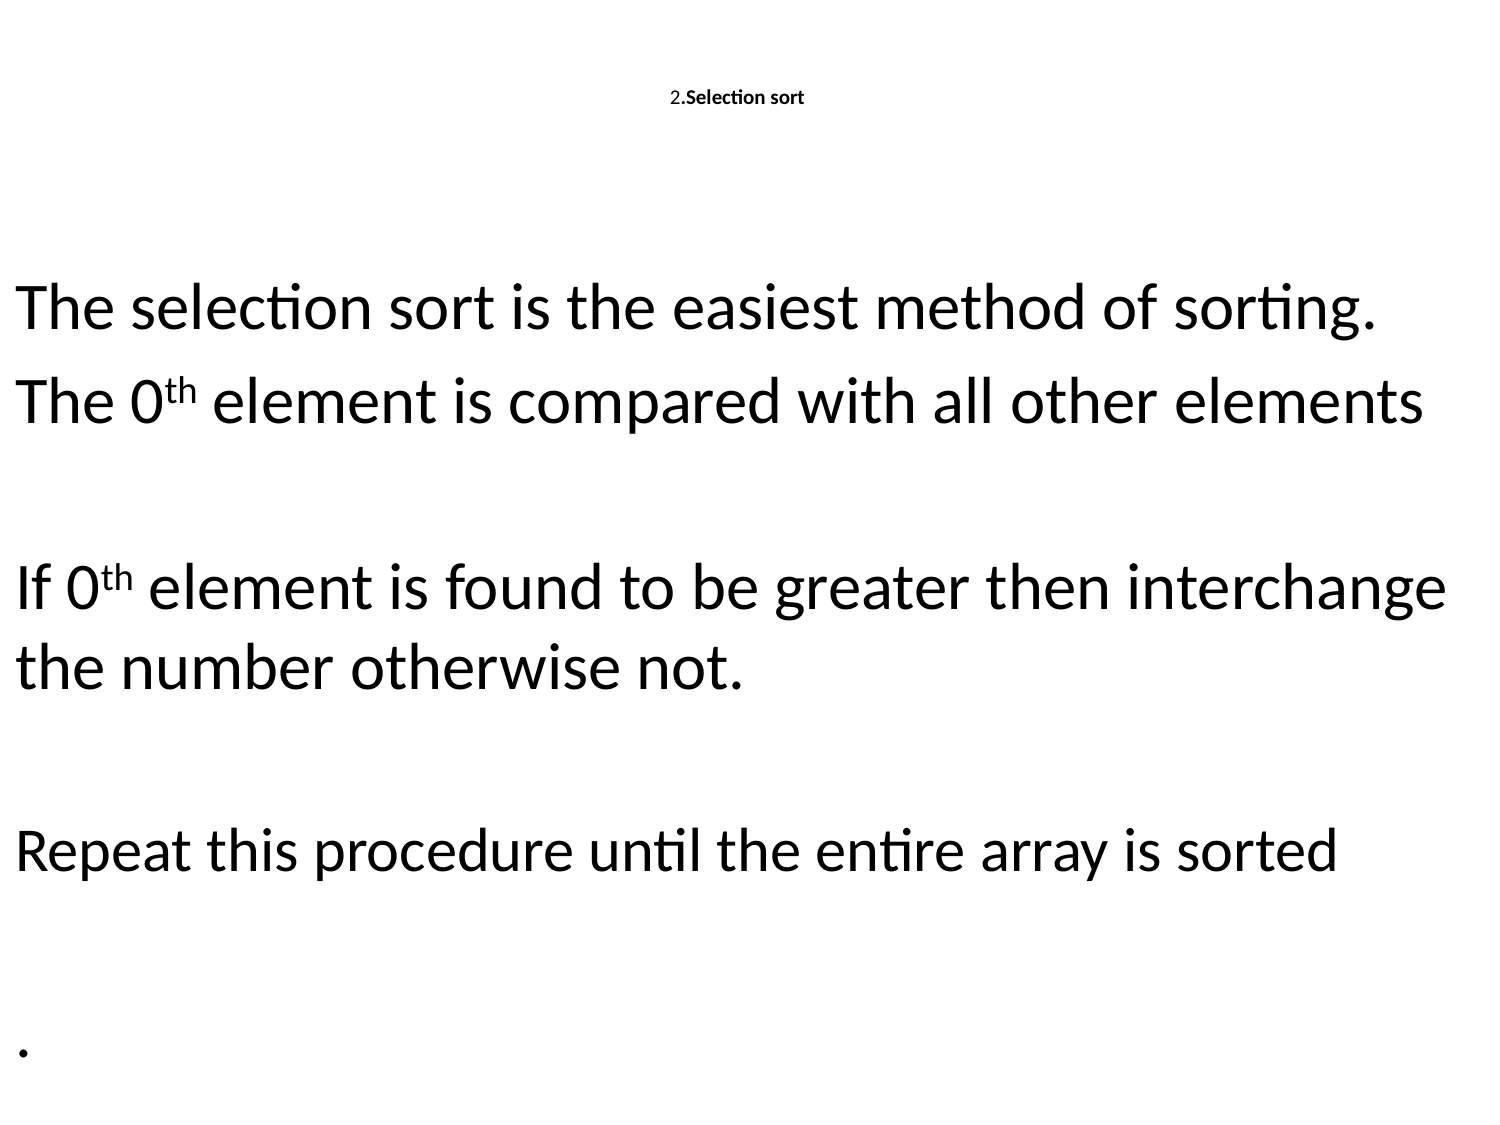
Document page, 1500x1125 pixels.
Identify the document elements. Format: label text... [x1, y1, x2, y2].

list The selection sort is the easiest method of sorting. The 0th element is compared with all other elements If 0th element is found to be greater then interchange the number otherwise not. Repeat this procedure until the entire array is sorted . [0, 162, 1500, 1113]
title 2.Selection sort [62, 50, 1413, 143]
